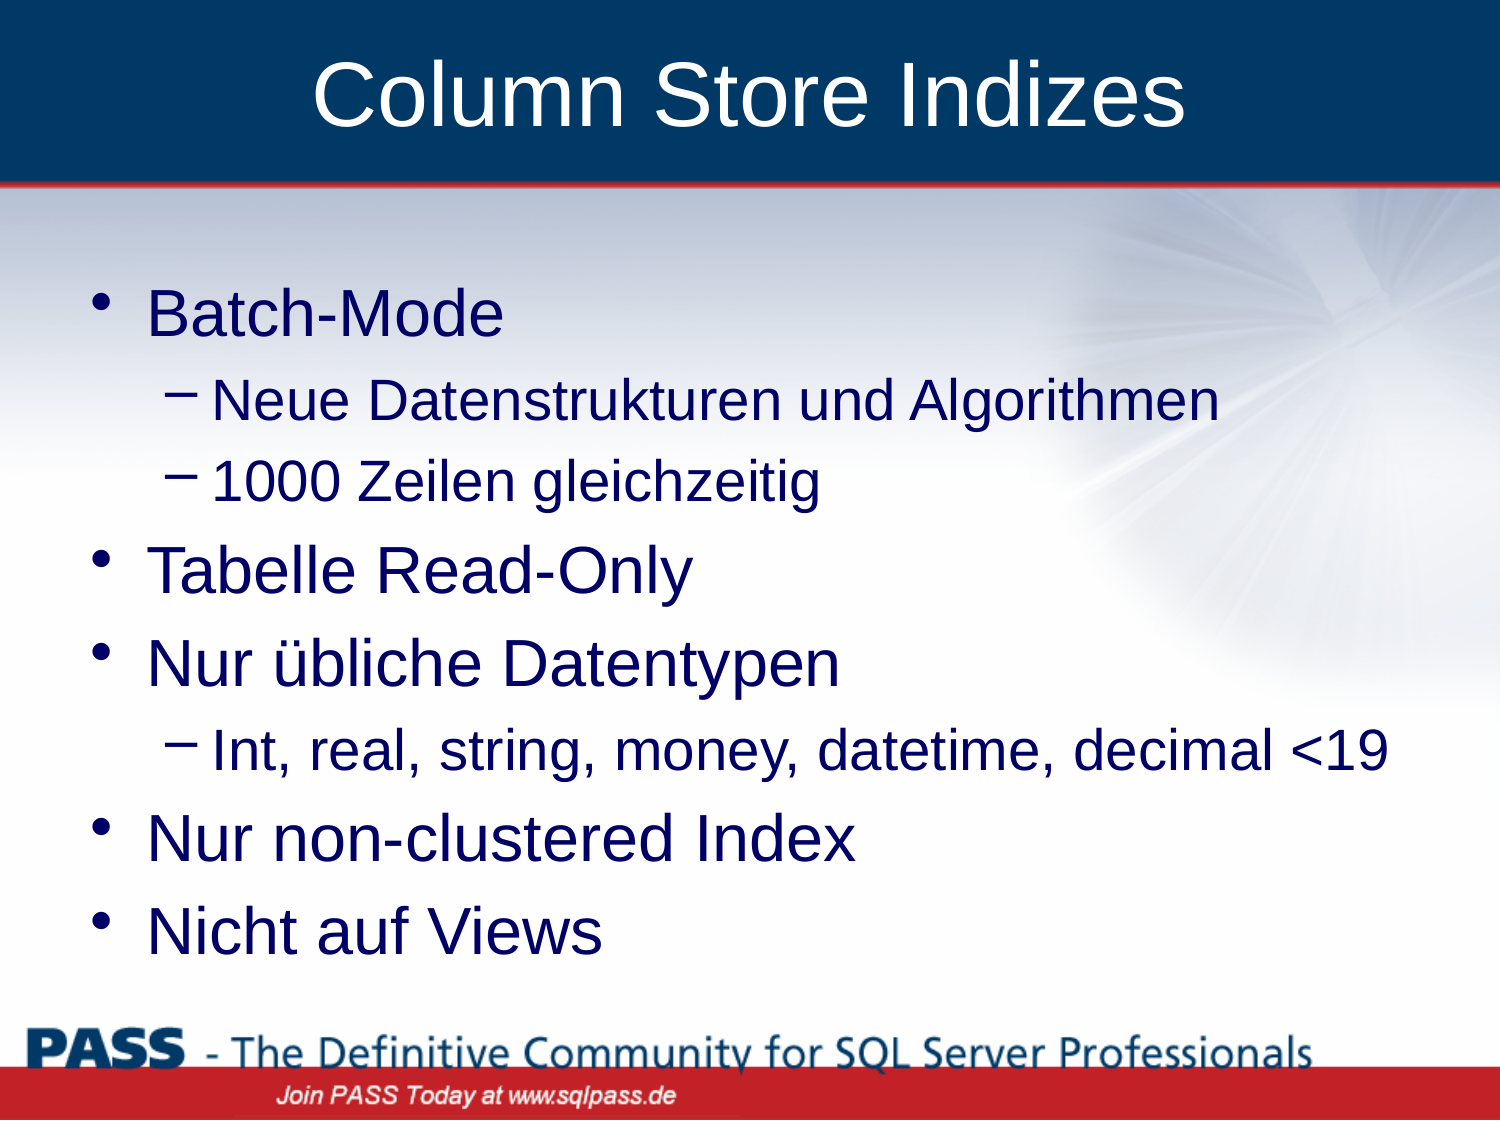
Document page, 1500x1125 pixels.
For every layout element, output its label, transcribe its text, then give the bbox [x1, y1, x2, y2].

list Batch-Mode Neue Datenstrukturen und Algorithmen 1000 Zeilen gleichzeitig Tabelle Read-Only Nur übliche Datentypen Int, real, string, money, datetime, decimal <19 Nur non-clustered Index Nicht auf Views [75, 262, 1425, 1005]
title Column Store Indizes [75, 0, 1425, 184]
picture [0, 0, 1500, 1120]
